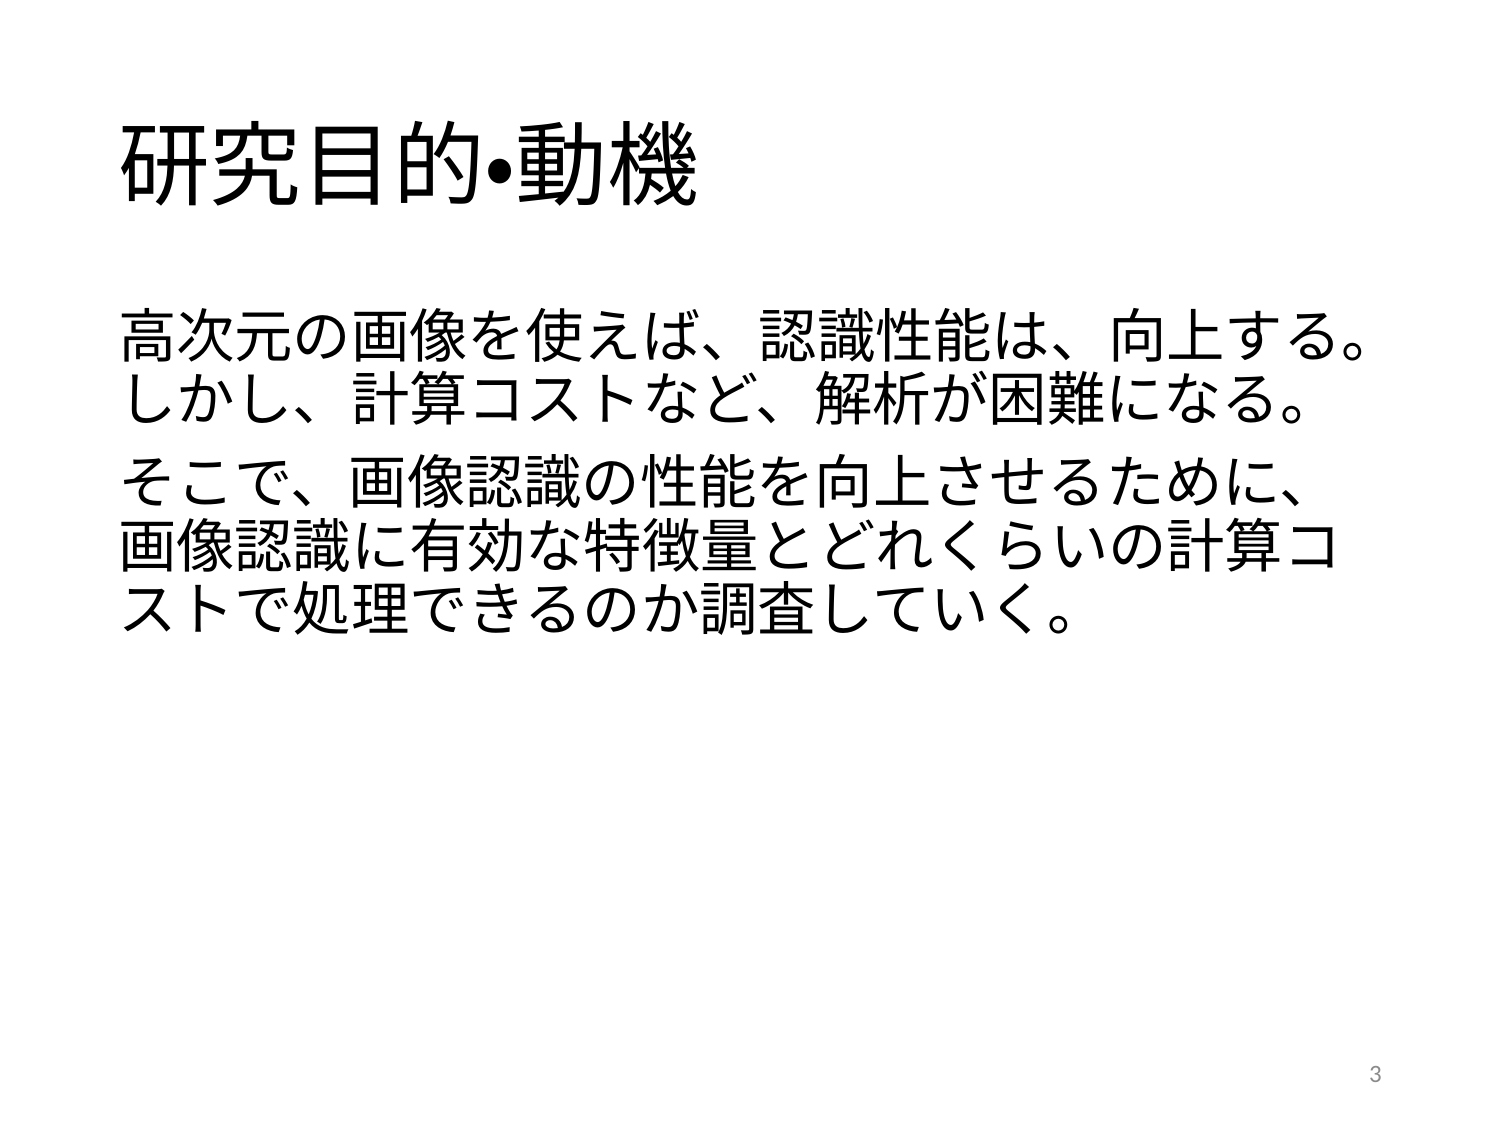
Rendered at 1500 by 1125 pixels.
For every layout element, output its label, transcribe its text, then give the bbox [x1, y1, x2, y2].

title 研究目的・動機 [103, 59, 1397, 278]
list 高次元の画像を使えば、認識性能は、向上する。しかし、計算コストなど、解析が困難になる。 そこで、画像認識の性能を向上させるために、画像認識に有効な特徴量とどれくらいの計算コストで処理できるのか調査していく。 [103, 299, 1397, 1014]
slide_number 3 [1059, 1042, 1397, 1103]
